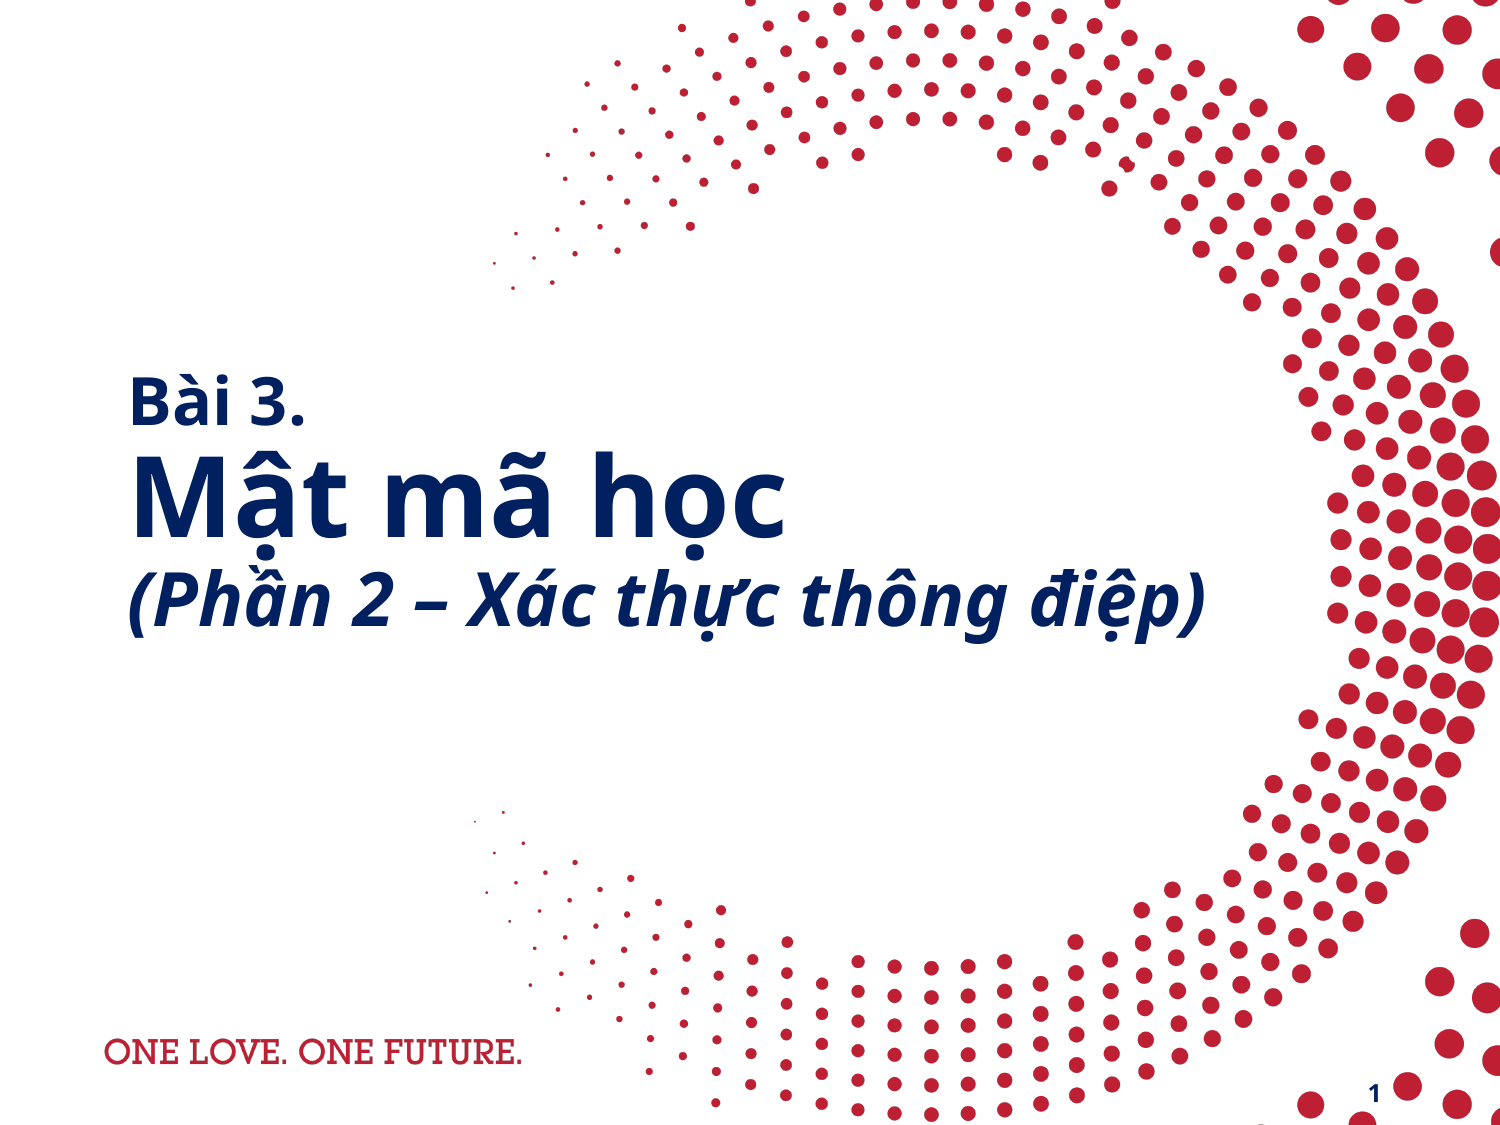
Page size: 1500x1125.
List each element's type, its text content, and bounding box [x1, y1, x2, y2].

picture [0, 0, 1500, 1125]
title Bài 3. Mật mã học (Phần 2 – Xác thực thông điệp) [112, 224, 1438, 650]
slide_number 1 [1059, 1064, 1397, 1125]
